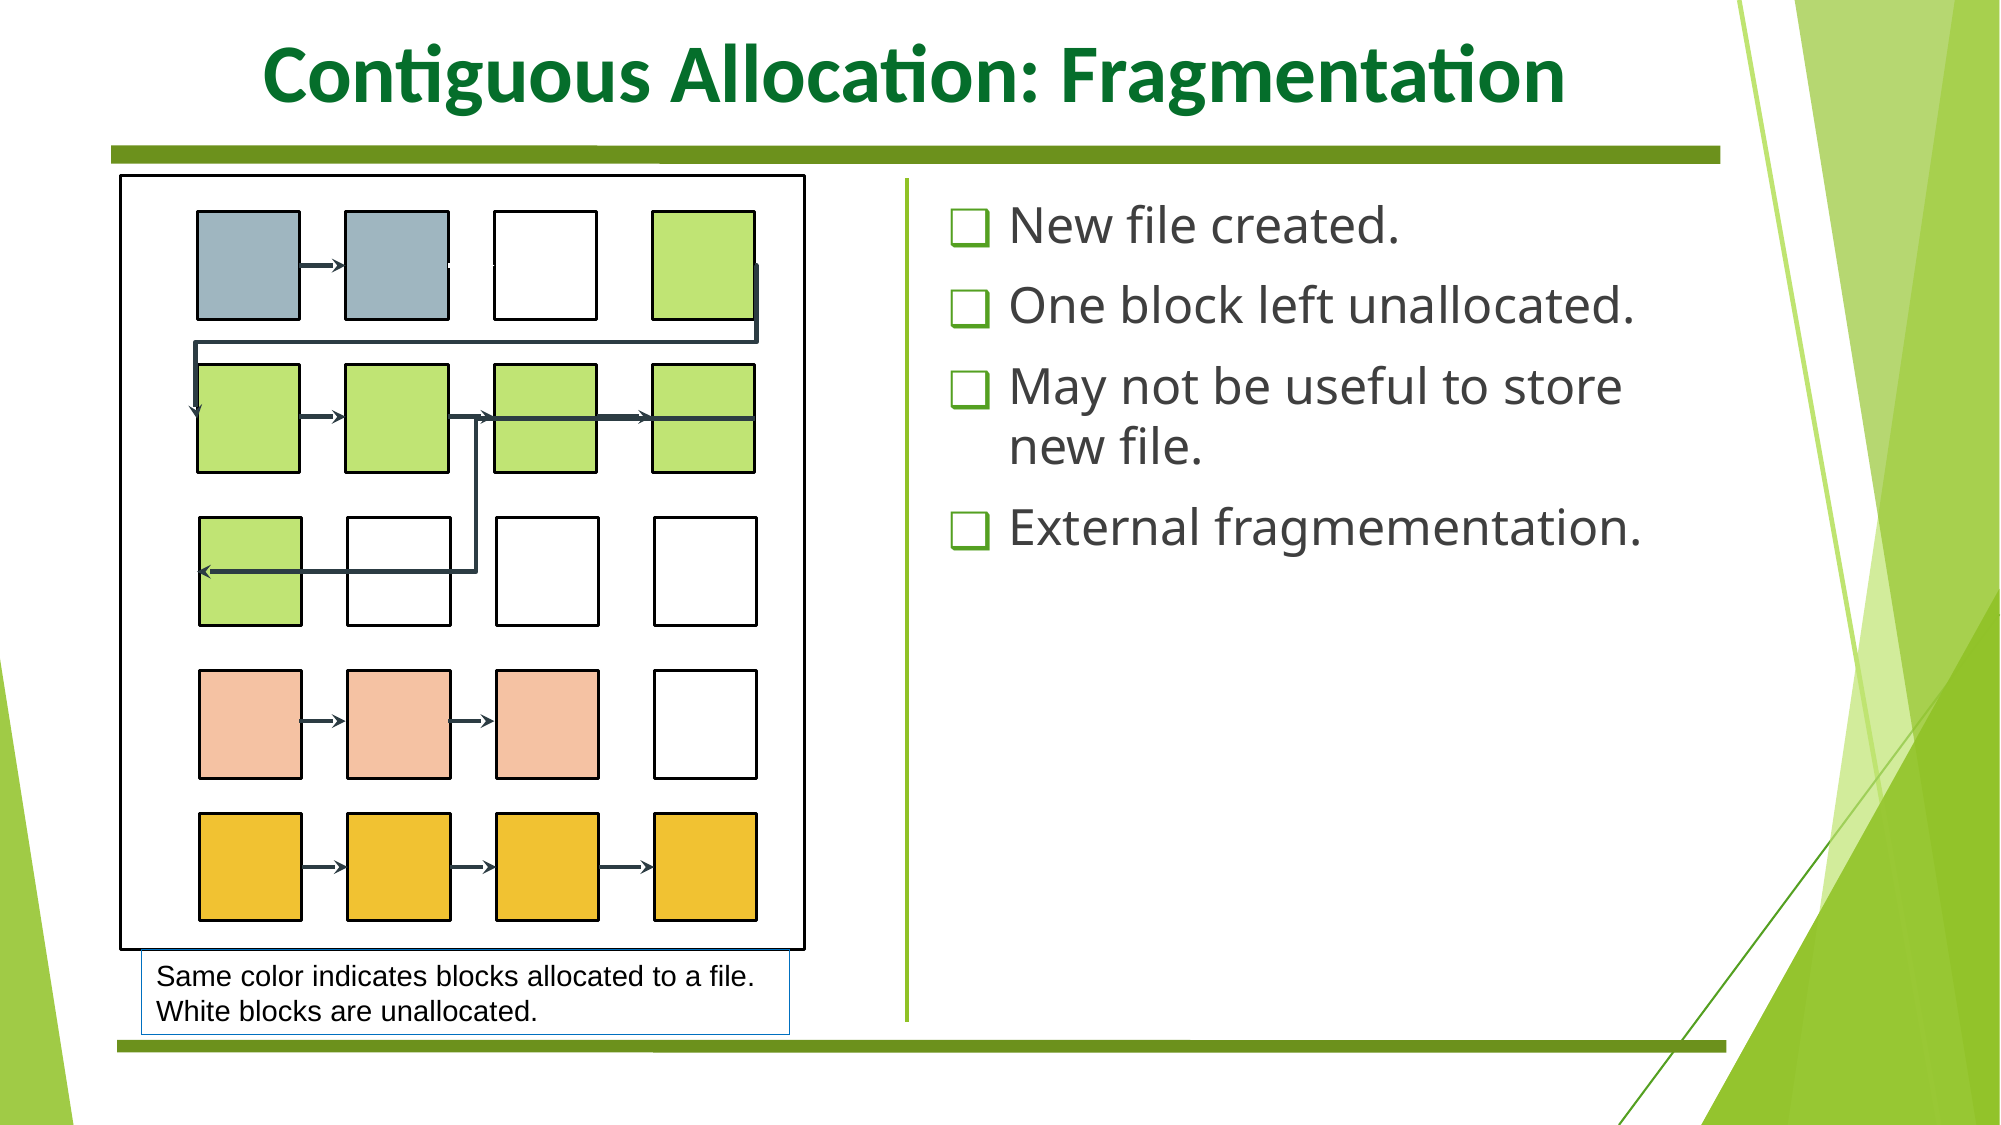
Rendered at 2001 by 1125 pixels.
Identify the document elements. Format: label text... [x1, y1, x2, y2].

list New file created. One block left unallocated. May not be useful to store new file. External fragmementation. [918, 178, 1714, 1022]
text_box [119, 175, 805, 950]
title Contiguous Allocation: Fragmentation [111, 3, 1721, 155]
text_box Same color indicates blocks allocated to a file. White blocks are unallocated. [141, 958, 790, 1035]
